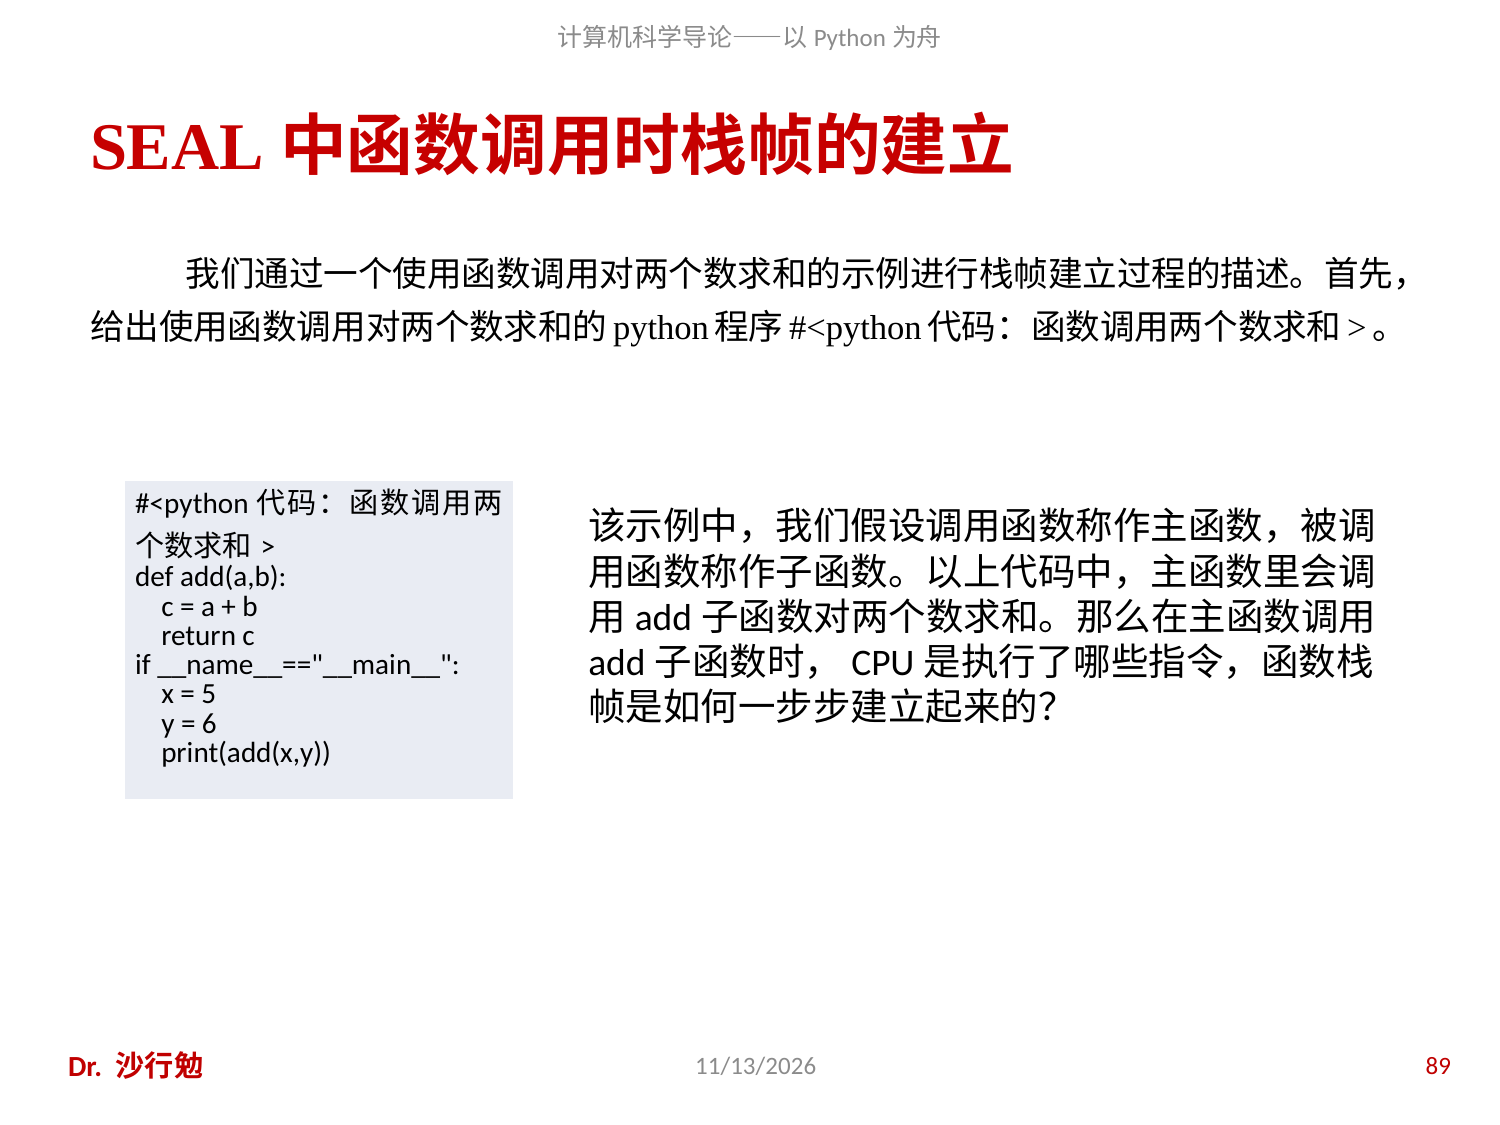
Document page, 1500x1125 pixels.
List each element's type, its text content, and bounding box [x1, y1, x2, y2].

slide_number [501, 1035, 1010, 1095]
footer Dr. 沙行勉 [53, 1035, 386, 1095]
slide_number 89 [1116, 1035, 1467, 1095]
title SEAL中函数调用时栈帧的建立 [75, 90, 1425, 195]
table_header #<python代码：函数调用两个数求和> def add(a,b): c = a + b return c if __name__=="__main__": x = 5 y = 6 print(add(x,y)) [125, 481, 513, 799]
list 我们通过一个使用函数调用对两个数求和的示例进行栈帧建立过程的描述。首先，给出使用函数调用对两个数求和的python程序#<python代码：函数调用两个数求和>。 [75, 231, 1425, 409]
text_box 该示例中，我们假设调用函数称作主函数，被调用函数称作子函数。以上代码中，主函数里会调用add子函数对两个数求和。那么在主函数调用add子函数时，CPU是执行了哪些指令，函数栈帧是如何一步步建立起来的？ [573, 495, 1424, 735]
